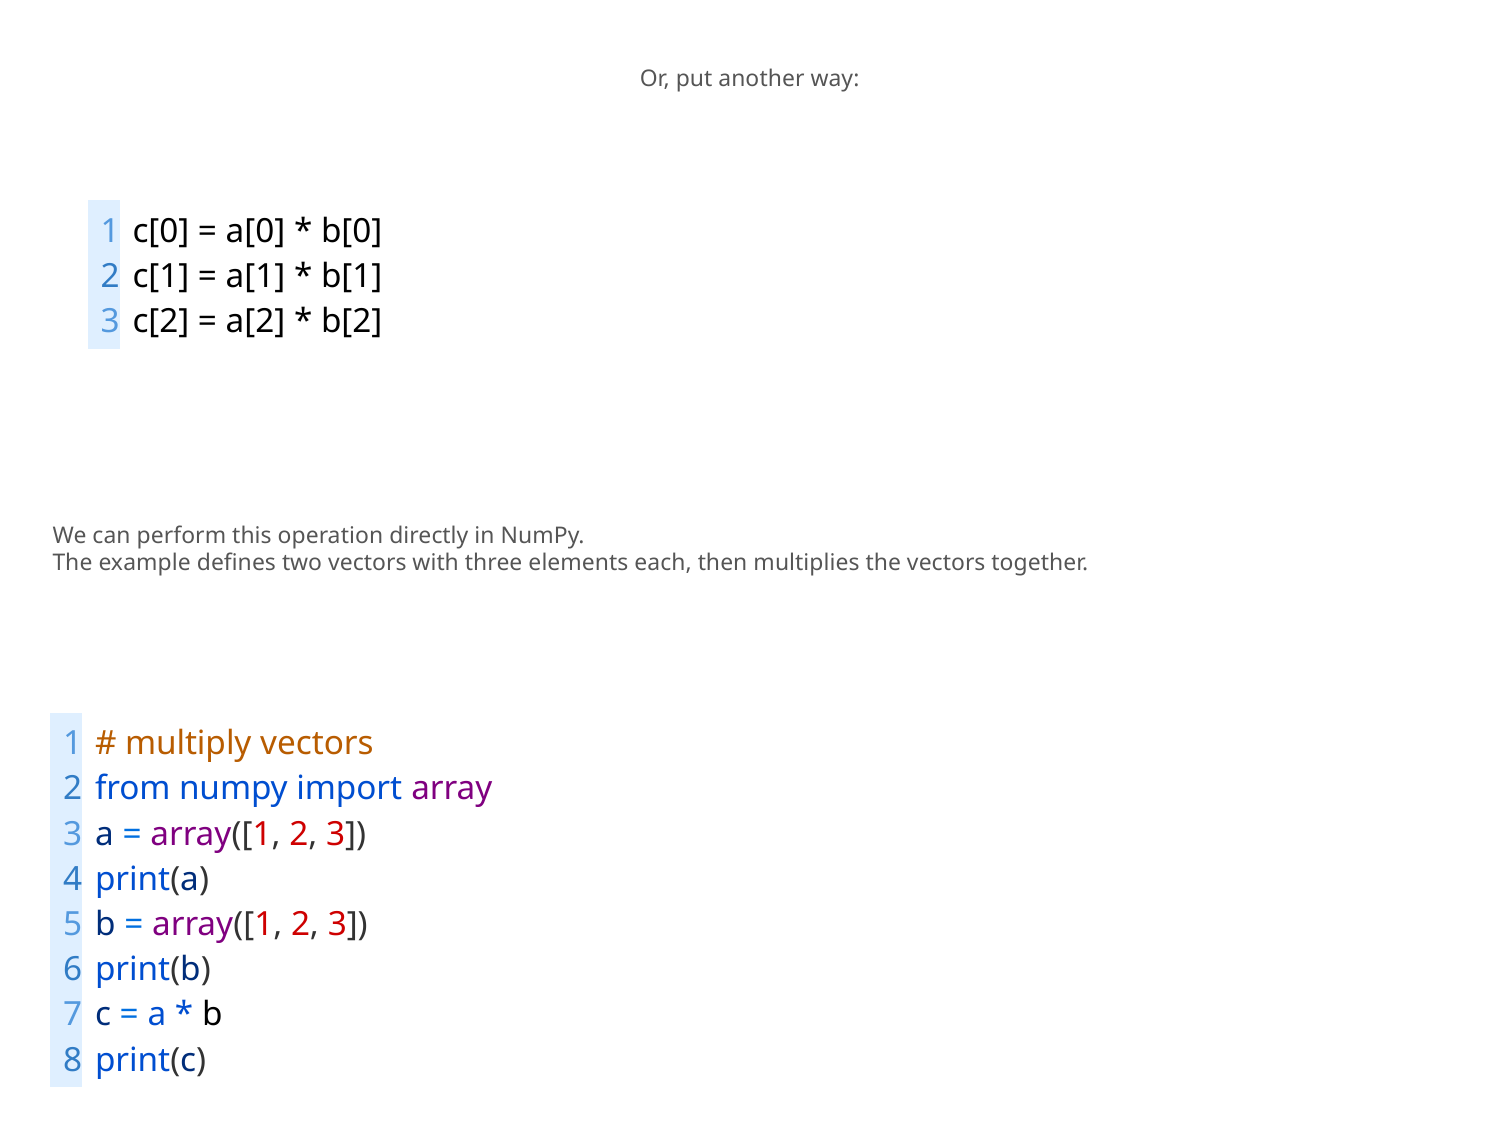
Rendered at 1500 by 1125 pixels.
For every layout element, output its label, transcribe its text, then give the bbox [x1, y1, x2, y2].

table_header 1 2 3 4 5 6 7 8 [50, 713, 82, 1087]
table_header c[0] = a[0] * b[0] c[1] = a[1] * b[1] c[2] = a[2] * b[2] [120, 200, 1090, 349]
text_box Or, put another way: [624, 56, 876, 144]
table_header 1 2 3 [88, 200, 120, 349]
table_header # multiply vectors from numpy import array a = array([1, 2, 3]) print(a) b = array([1, 2, 3]) print(b) c = a * b print(c) [82, 713, 1052, 1087]
text_box We can perform this operation directly in NumPy. The example defines two vectors with three elements each, then multiplies the vectors together. [37, 512, 1450, 583]
